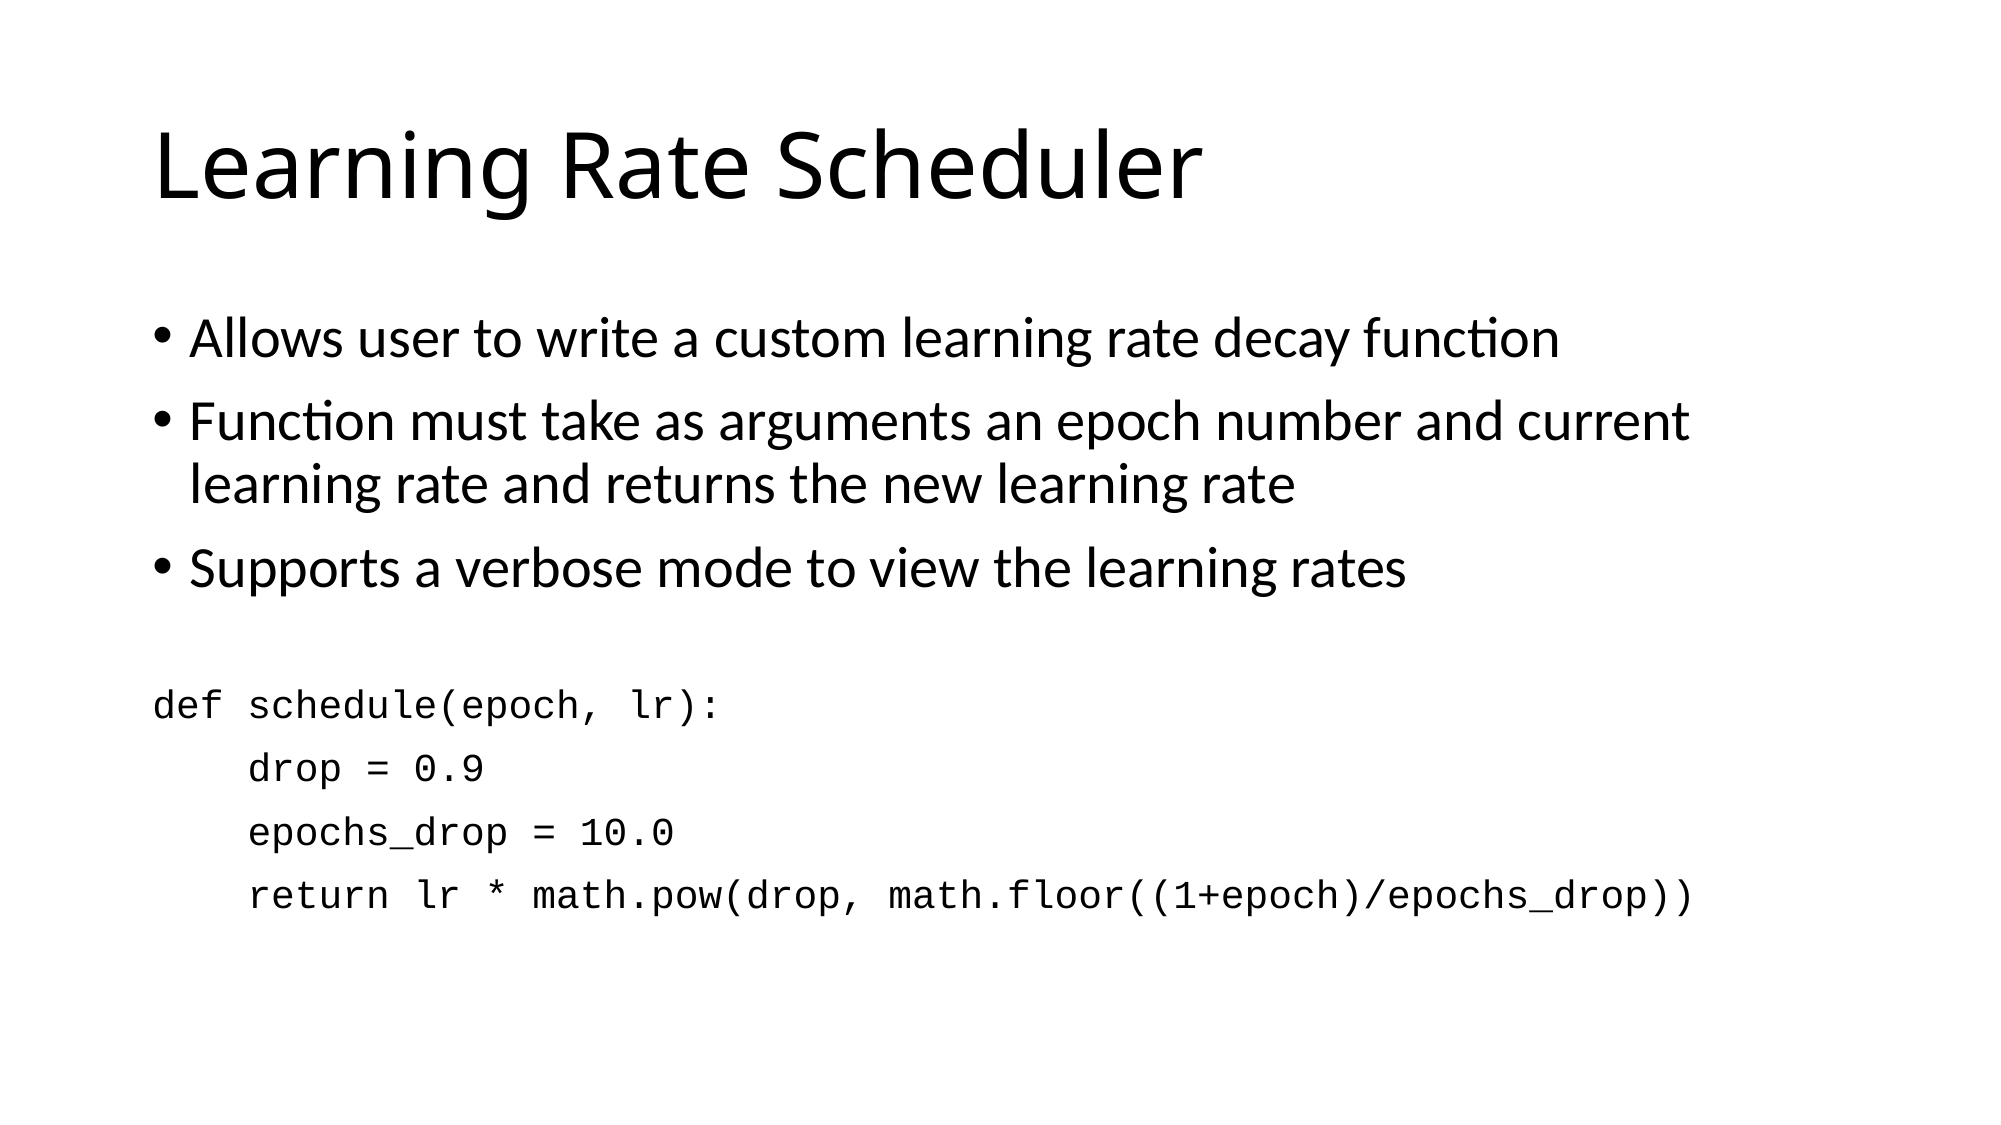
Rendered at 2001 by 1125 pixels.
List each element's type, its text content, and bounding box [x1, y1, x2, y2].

title Learning Rate Scheduler [137, 59, 1863, 278]
list Allows user to write a custom learning rate decay function Function must take as arguments an epoch number and current learning rate and returns the new learning rate Supports a verbose mode to view the learning rates def schedule(epoch, lr): drop = 0.9 epochs_drop = 10.0 return lr * math.pow(drop, math.floor((1+epoch)/epochs_drop)) [137, 299, 1863, 1014]
